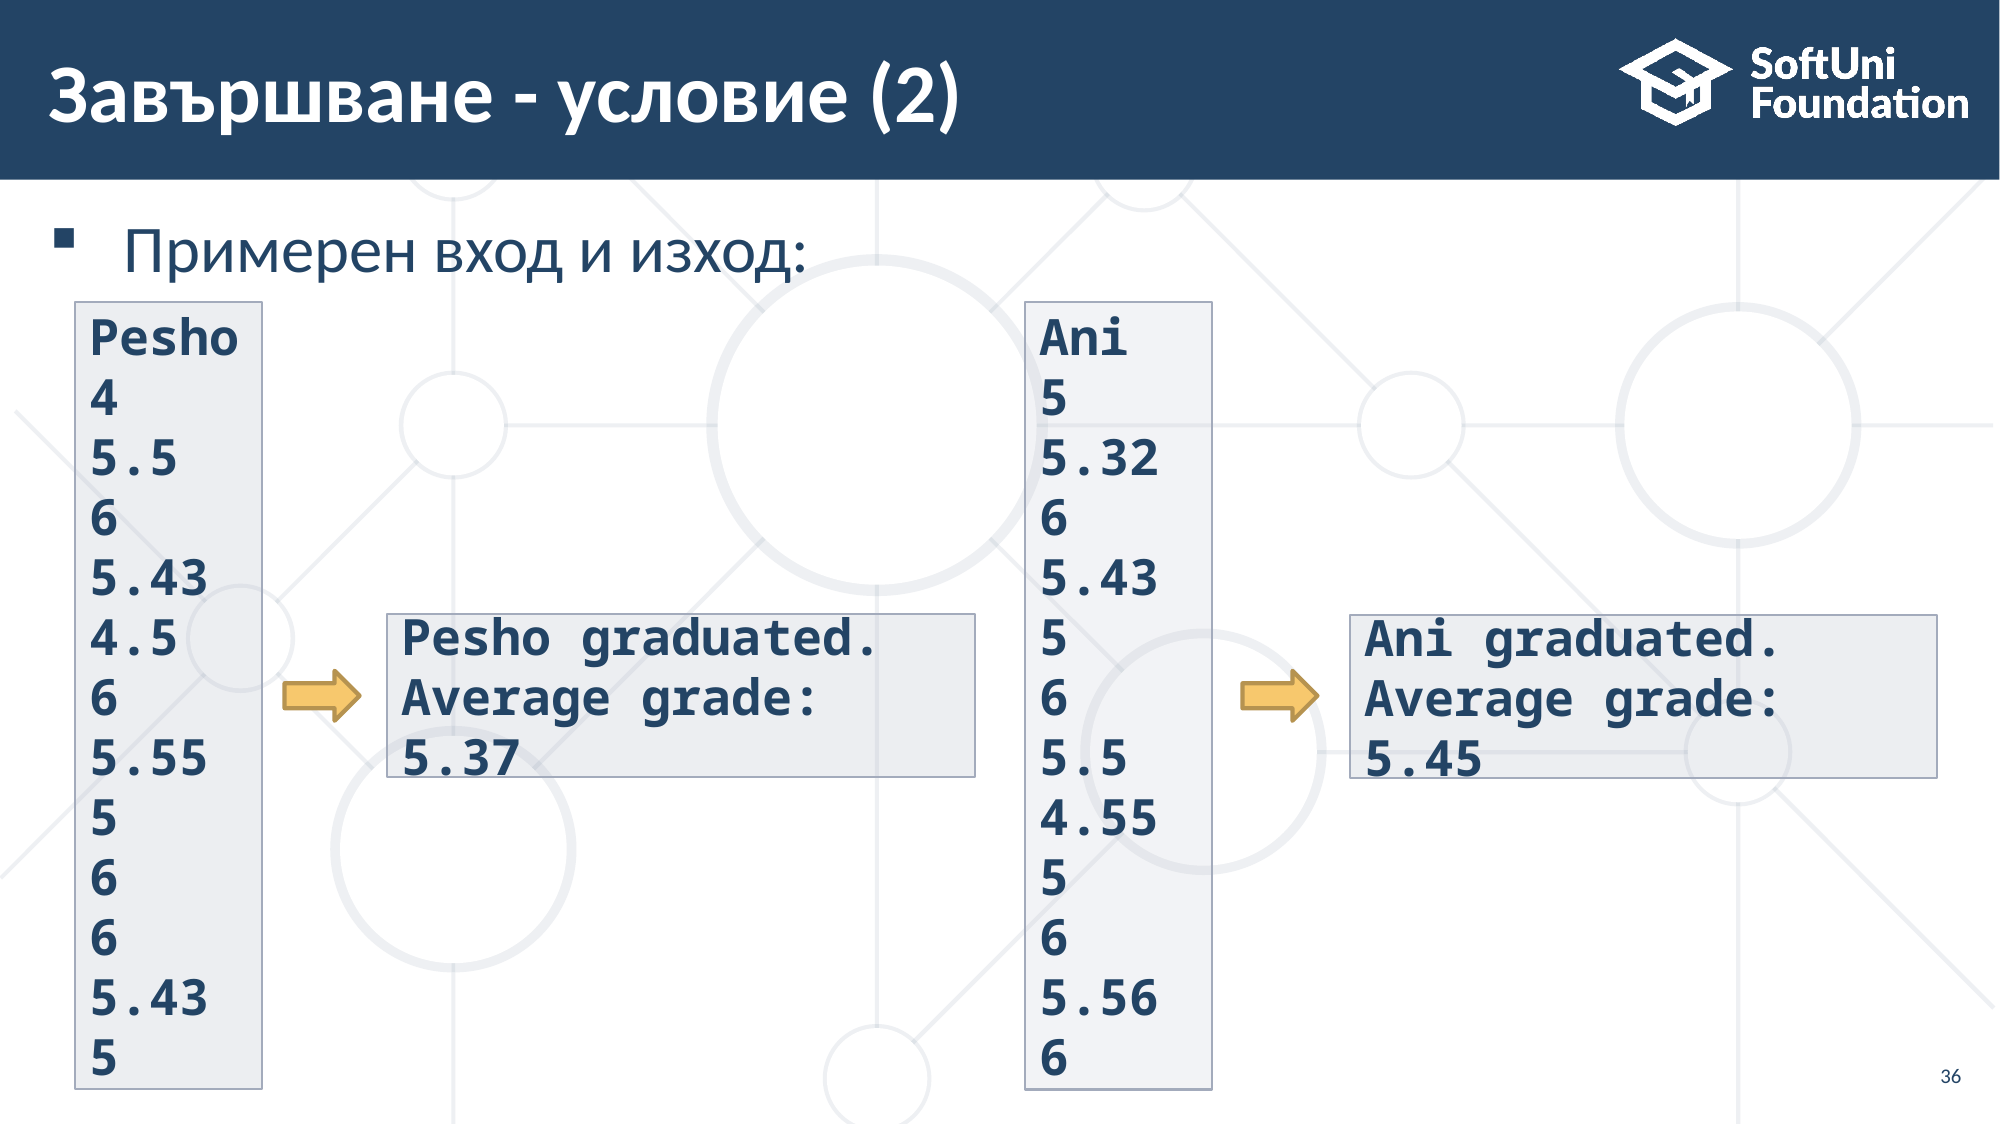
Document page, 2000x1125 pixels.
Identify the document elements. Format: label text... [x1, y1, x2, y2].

text_box Pesho graduated. Average grade: 5.37 [387, 614, 975, 778]
title Завършване - условие (2) [31, 16, 1591, 162]
list Примерен вход и изход: [31, 196, 1970, 1050]
text_box Ani 5 5.32 6 5.43 5 6 5.5 4.55 5 6 5.56 6 [1025, 302, 1213, 1090]
slide_number 36 [1896, 1049, 1968, 1101]
text_box Pesho 4 5.5 6 5.43 4.5 6 5.55 5 6 6 5.43 5 [75, 302, 263, 1090]
text_box Ani graduated. Average grade: 5.45 [1349, 614, 1938, 778]
picture [1618, 38, 1968, 126]
text_box [282, 668, 362, 723]
text_box [1240, 668, 1320, 723]
